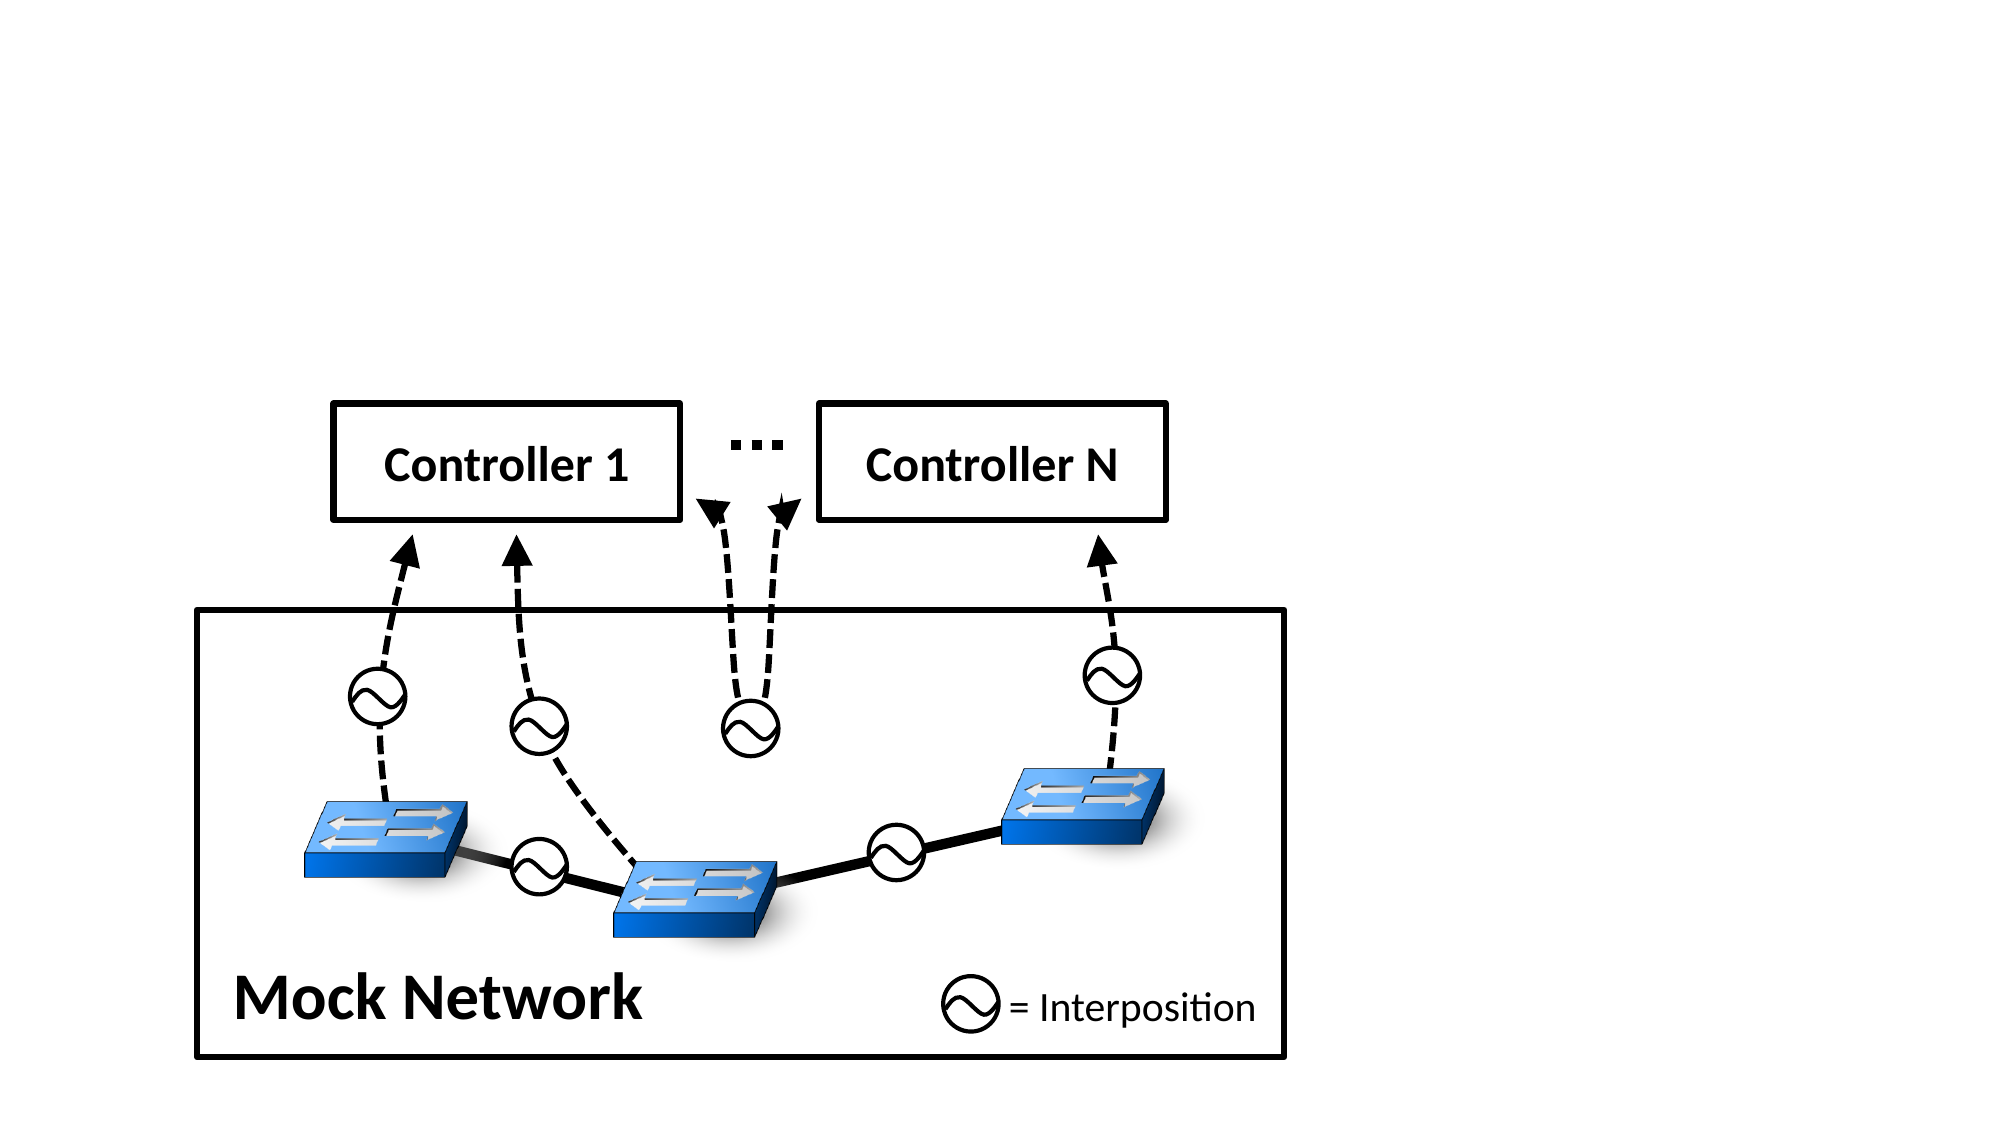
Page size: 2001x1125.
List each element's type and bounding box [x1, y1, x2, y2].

text_box [197, 403, 1285, 1058]
